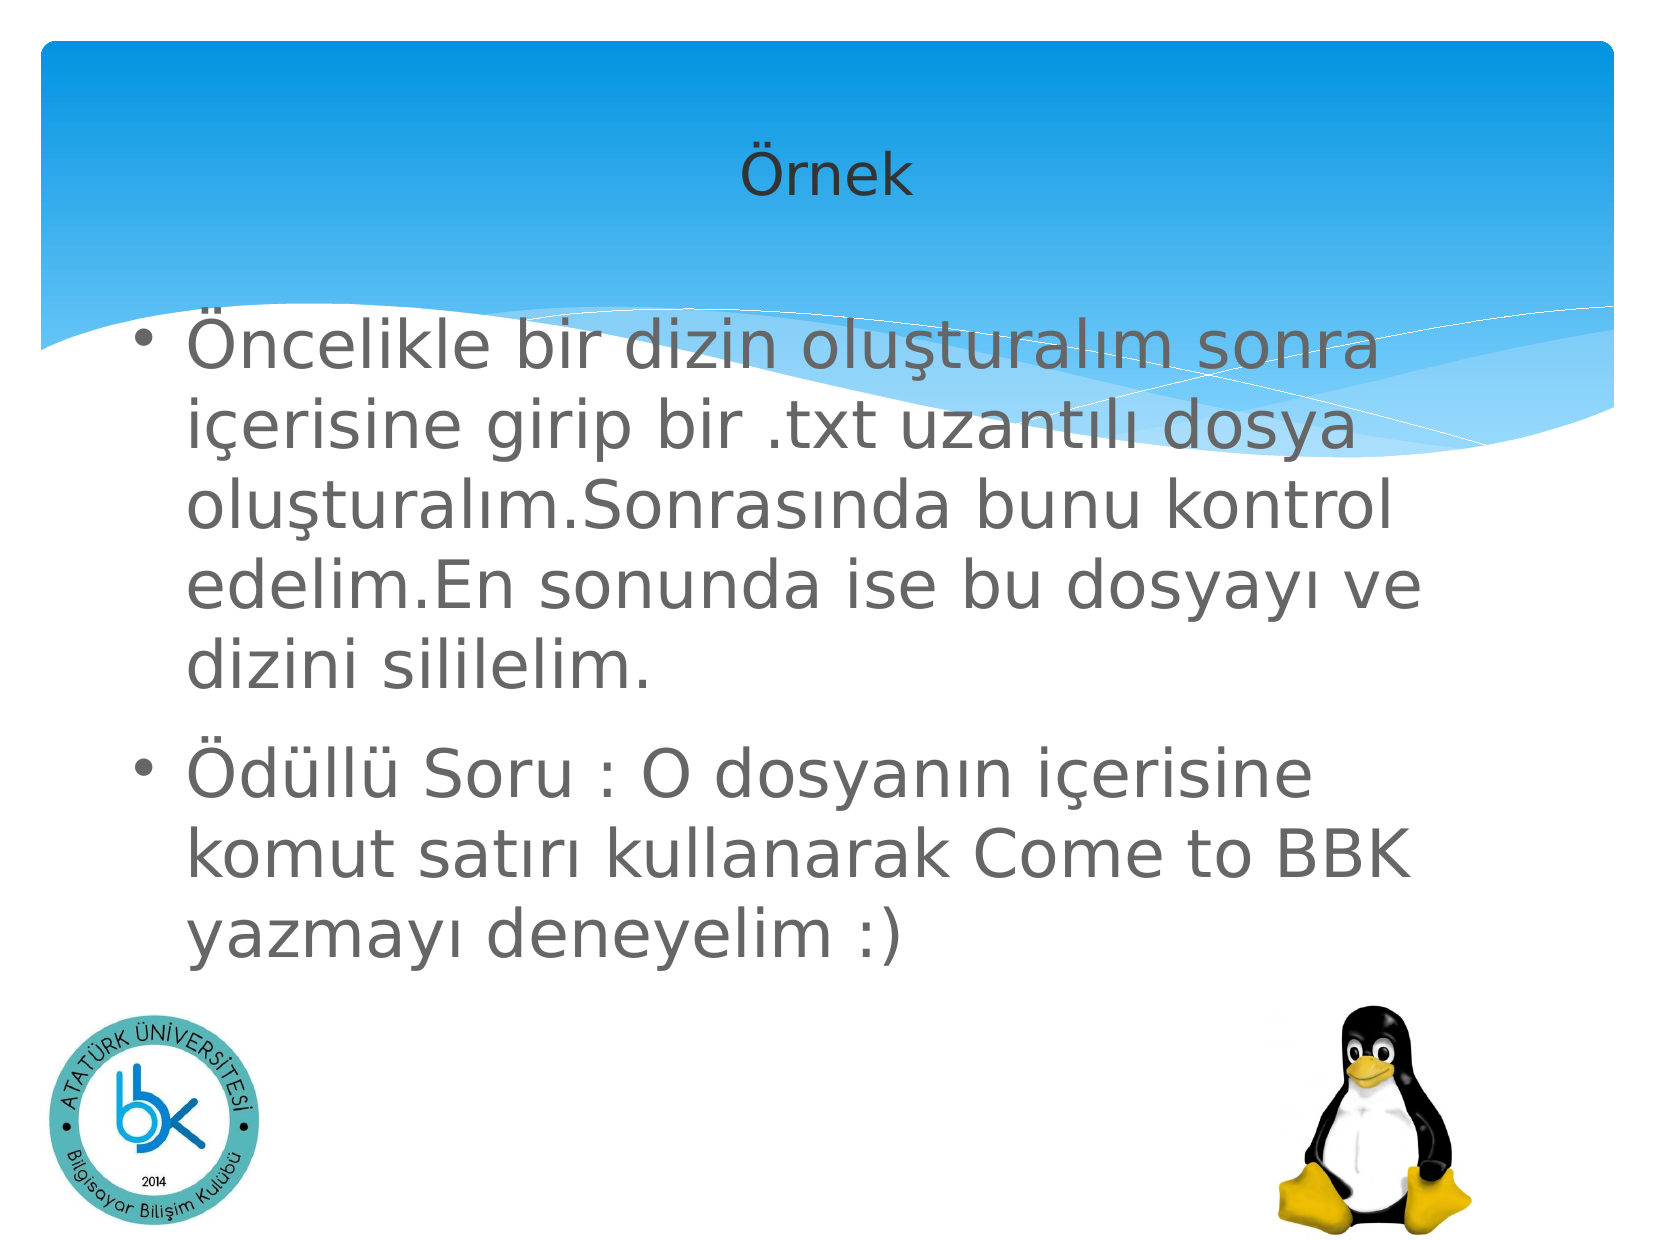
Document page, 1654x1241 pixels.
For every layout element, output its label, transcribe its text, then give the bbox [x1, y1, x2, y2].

text_box Örnek [114, 73, 1539, 270]
text_box Öncelikle bir dizin oluşturalım sonra içerisine girip bir .txt uzantılı dosya oluşturalım.Sonrasında bunu kontrol edelim.En sonunda ise bu dosyayı ve dizini sililelim. Ödüllü Soru : O dosyanın içerisine komut satırı kullanarak Come to BBK yazmayı deneyelim :) [114, 301, 1539, 1033]
picture [1251, 997, 1498, 1241]
picture [46, 1013, 260, 1227]
